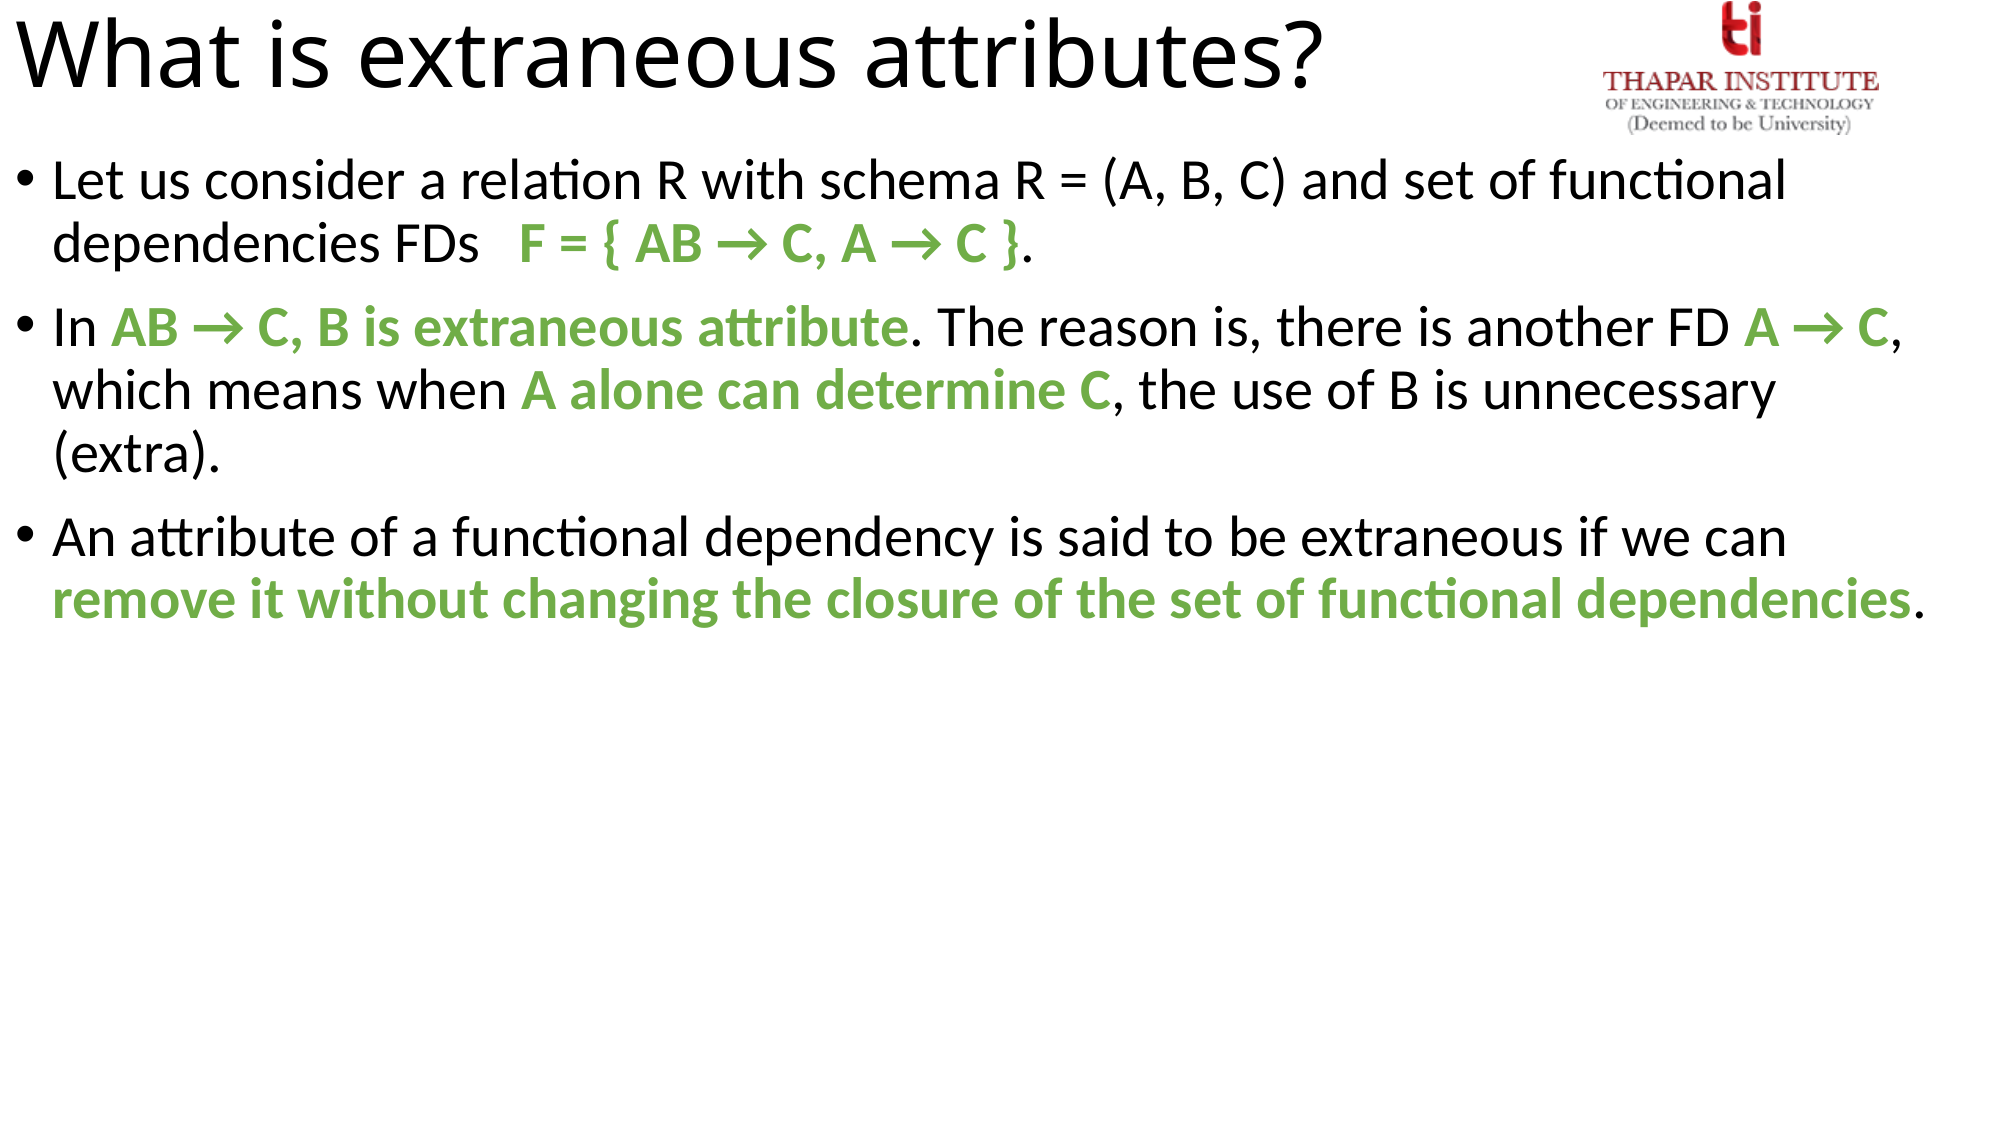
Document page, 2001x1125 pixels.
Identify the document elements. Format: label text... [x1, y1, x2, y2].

picture [1603, 1, 1879, 135]
list Let us consider a relation R with schema R = (A, B, C) and set of functional dependencies FDs F = { AB → C, A → C }. In AB → C, B is extraneous attribute. The reason is, there is another FD A → C, which means when A alone can determine C, the use of B is unnecessary (extra). An attribute of a functional dependency is said to be extraneous if we can remove it without changing the closure of the set of functional dependencies. [0, 141, 1957, 1059]
title What is extraneous attributes? [0, 0, 2000, 117]
